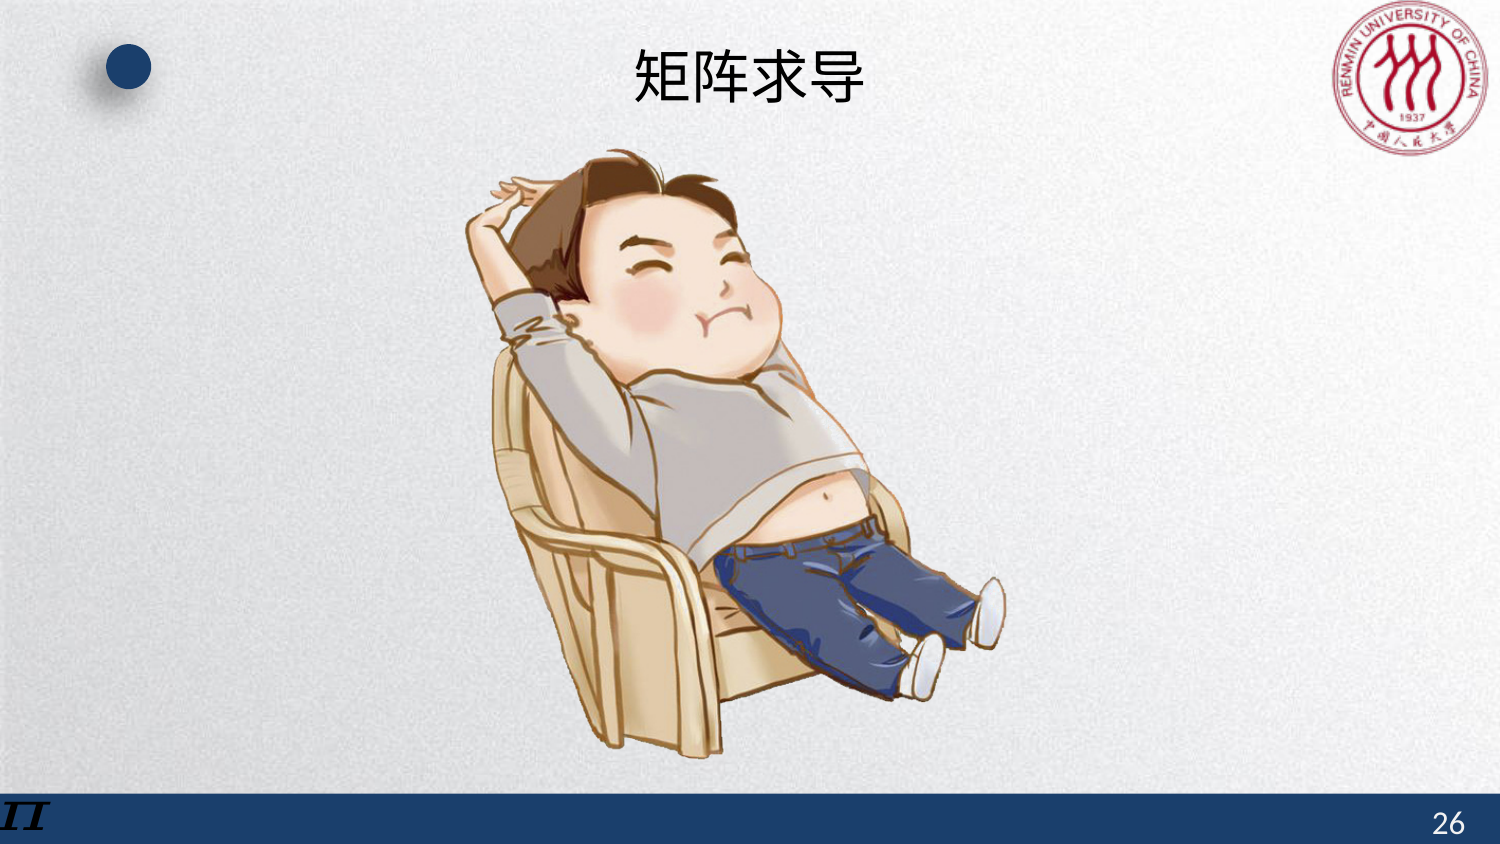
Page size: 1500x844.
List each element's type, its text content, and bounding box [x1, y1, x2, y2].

title 矩阵求导 [75, 33, 1425, 116]
picture [0, 0, 1500, 793]
